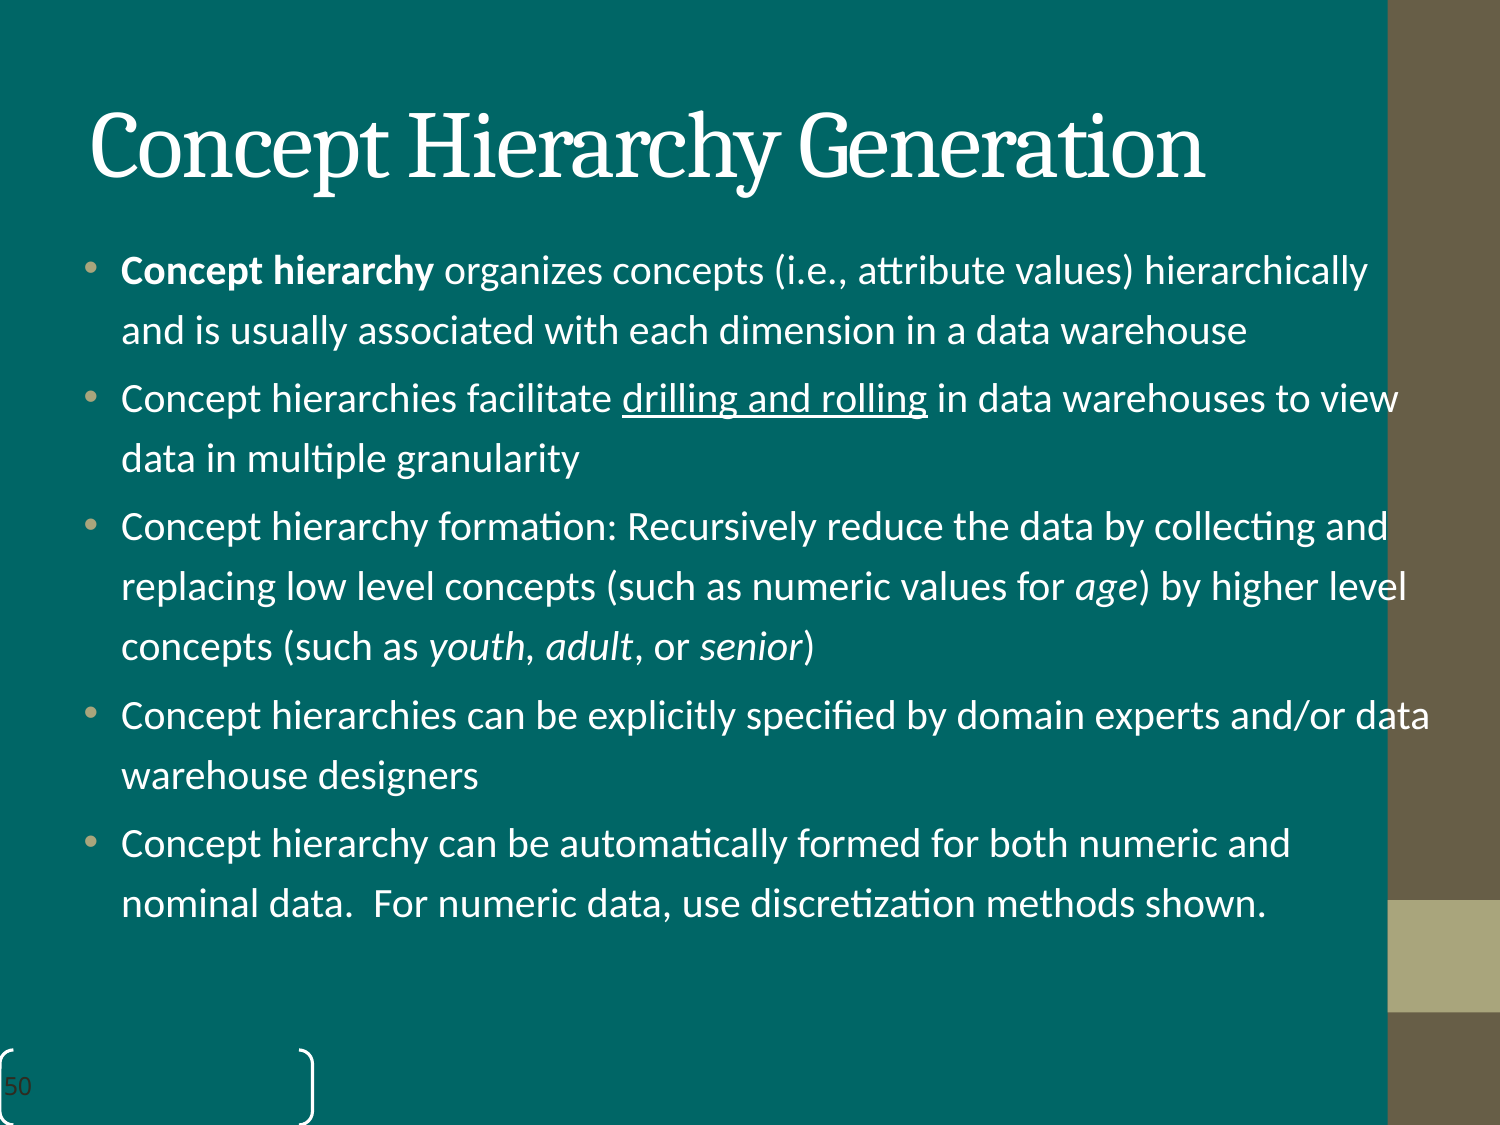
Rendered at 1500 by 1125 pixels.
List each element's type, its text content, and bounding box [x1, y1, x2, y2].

list Concept hierarchy organizes concepts (i.e., attribute values) hierarchically and is usually associated with each dimension in a data warehouse Concept hierarchies facilitate drilling and rolling in data warehouses to view data in multiple granularity Concept hierarchy formation: Recursively reduce the data by collecting and replacing low level concepts (such as numeric values for age) by higher level concepts (such as youth, adult, or senior) Concept hierarchies can be explicitly specified by domain experts and/or data warehouse designers Concept hierarchy can be automatically formed for both numeric and nominal data. For numeric data, use discretization methods shown. [50, 224, 1450, 1063]
slide_number 50 [0, 1048, 315, 1125]
title Concept Hierarchy Generation [75, 45, 1325, 224]
